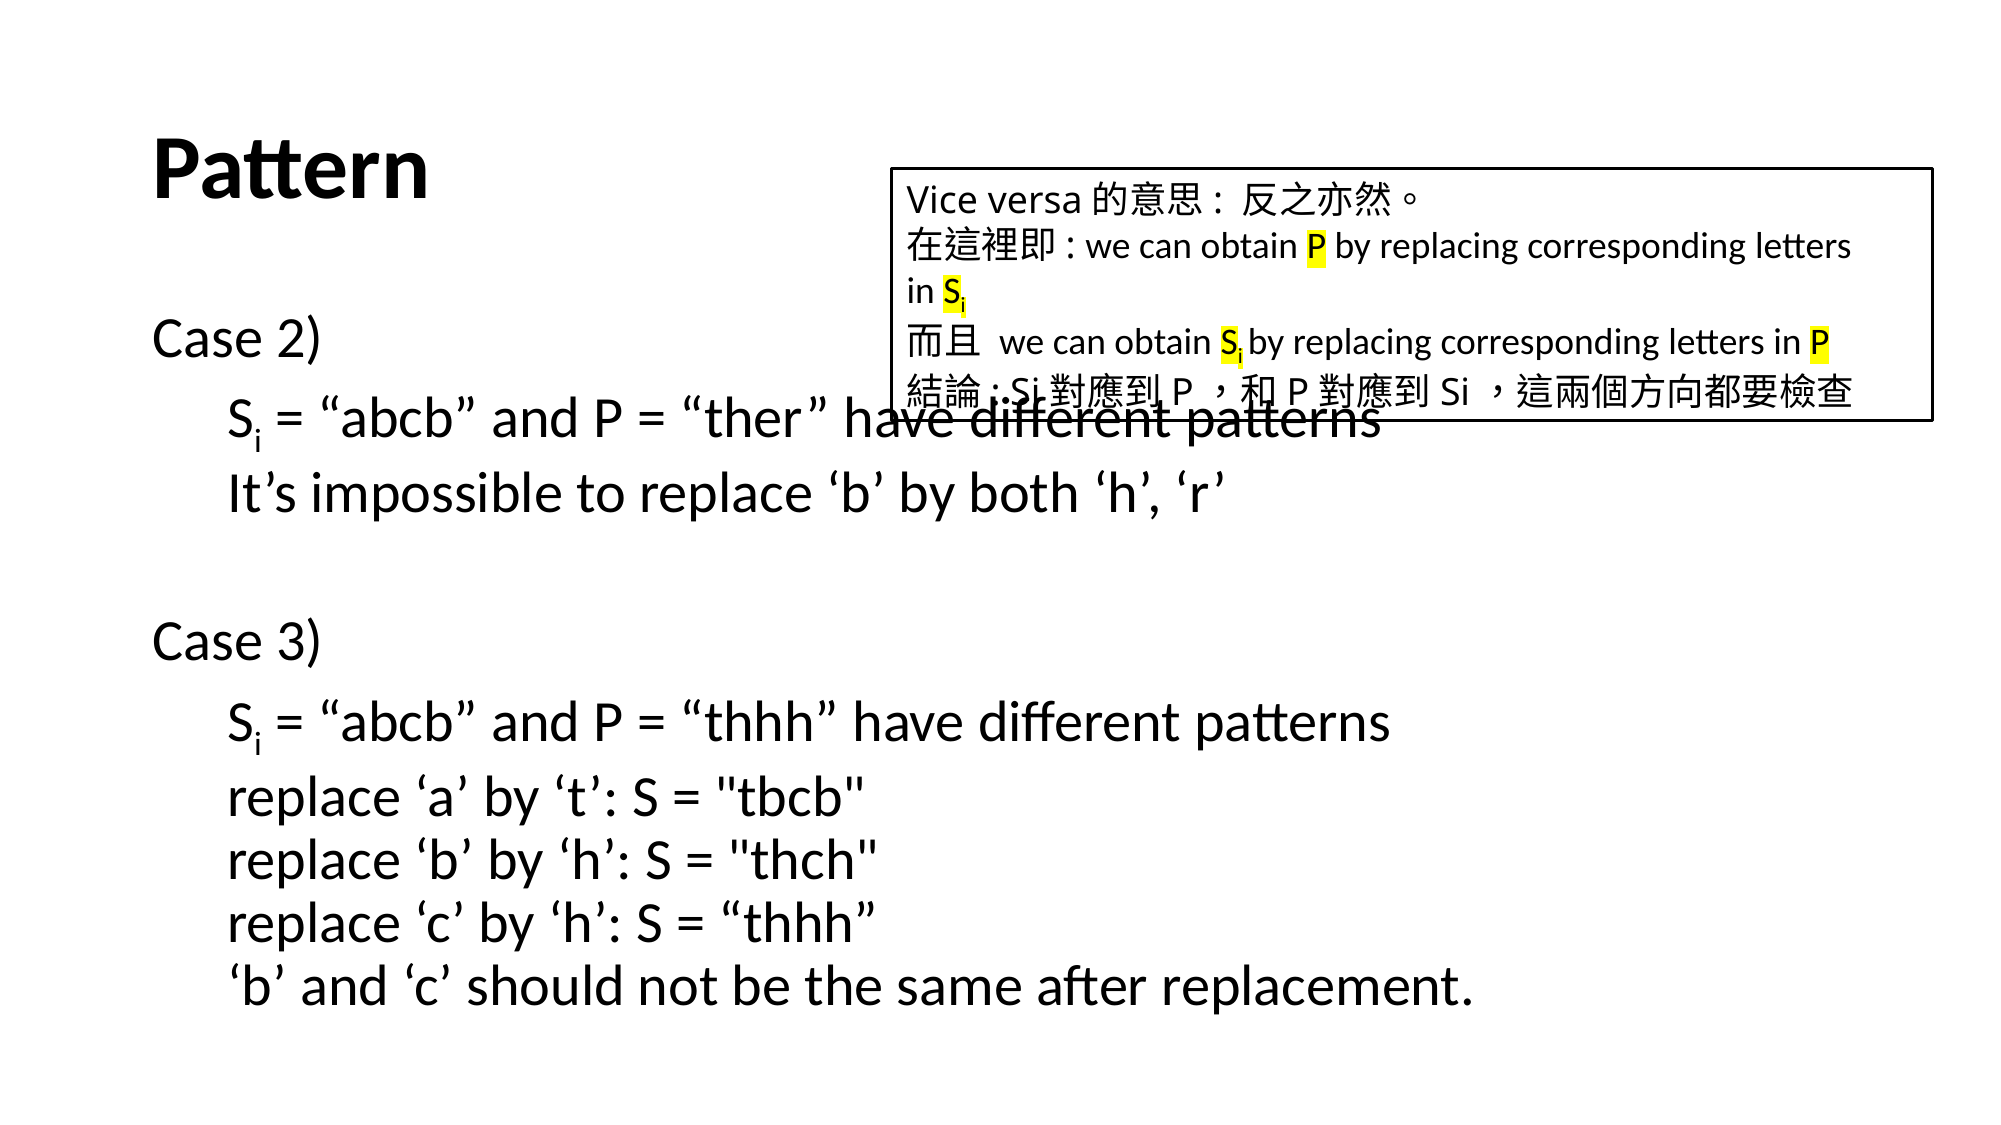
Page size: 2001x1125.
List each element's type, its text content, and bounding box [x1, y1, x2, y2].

list Case 2) Si = “abcb” and P = “ther” have different patterns It’s impossible to replace ‘b’ by both ‘h’, ‘r’ Case 3) Si = “abcb” and P = “thhh” have different patterns replace ‘a’ by ‘t’: S = "tbcb" replace ‘b’ by ‘h’: S = "thch" replace ‘c’ by ‘h’: S = “thhh” ‘b’ and ‘c’ should not be the same after replacement. [137, 299, 1863, 1014]
text_box Vice versa的意思: 反之亦然。 在這裡即: we can obtain P by replacing corresponding letters in Si 而且 we can obtain Si by replacing corresponding letters in P 結論: Si對應到P，和P對應到Si，這兩個方向都要檢查 [891, 168, 1933, 421]
title Pattern [137, 59, 1863, 278]
